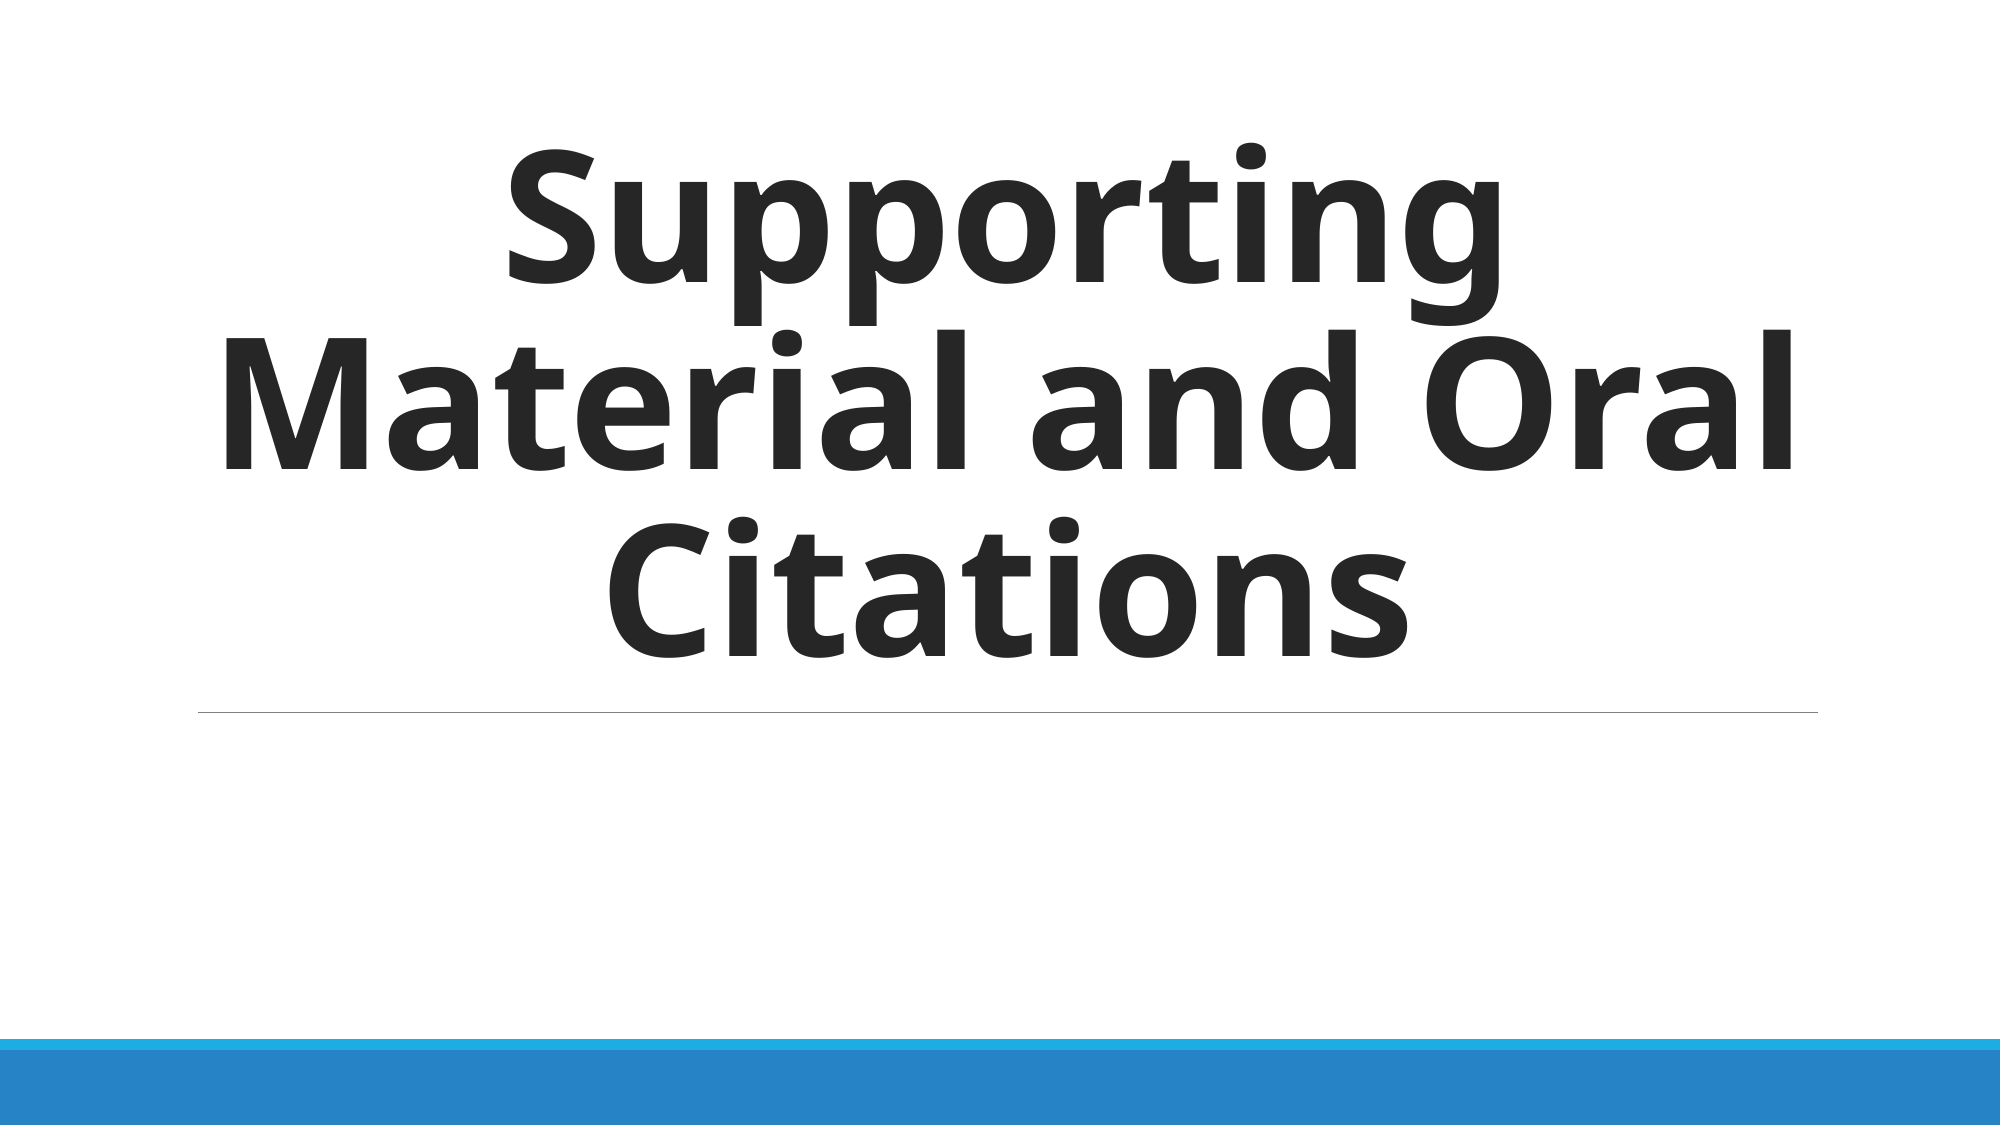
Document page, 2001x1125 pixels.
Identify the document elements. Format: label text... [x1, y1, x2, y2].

title Supporting Material and Oral Citations [138, 116, 1877, 702]
